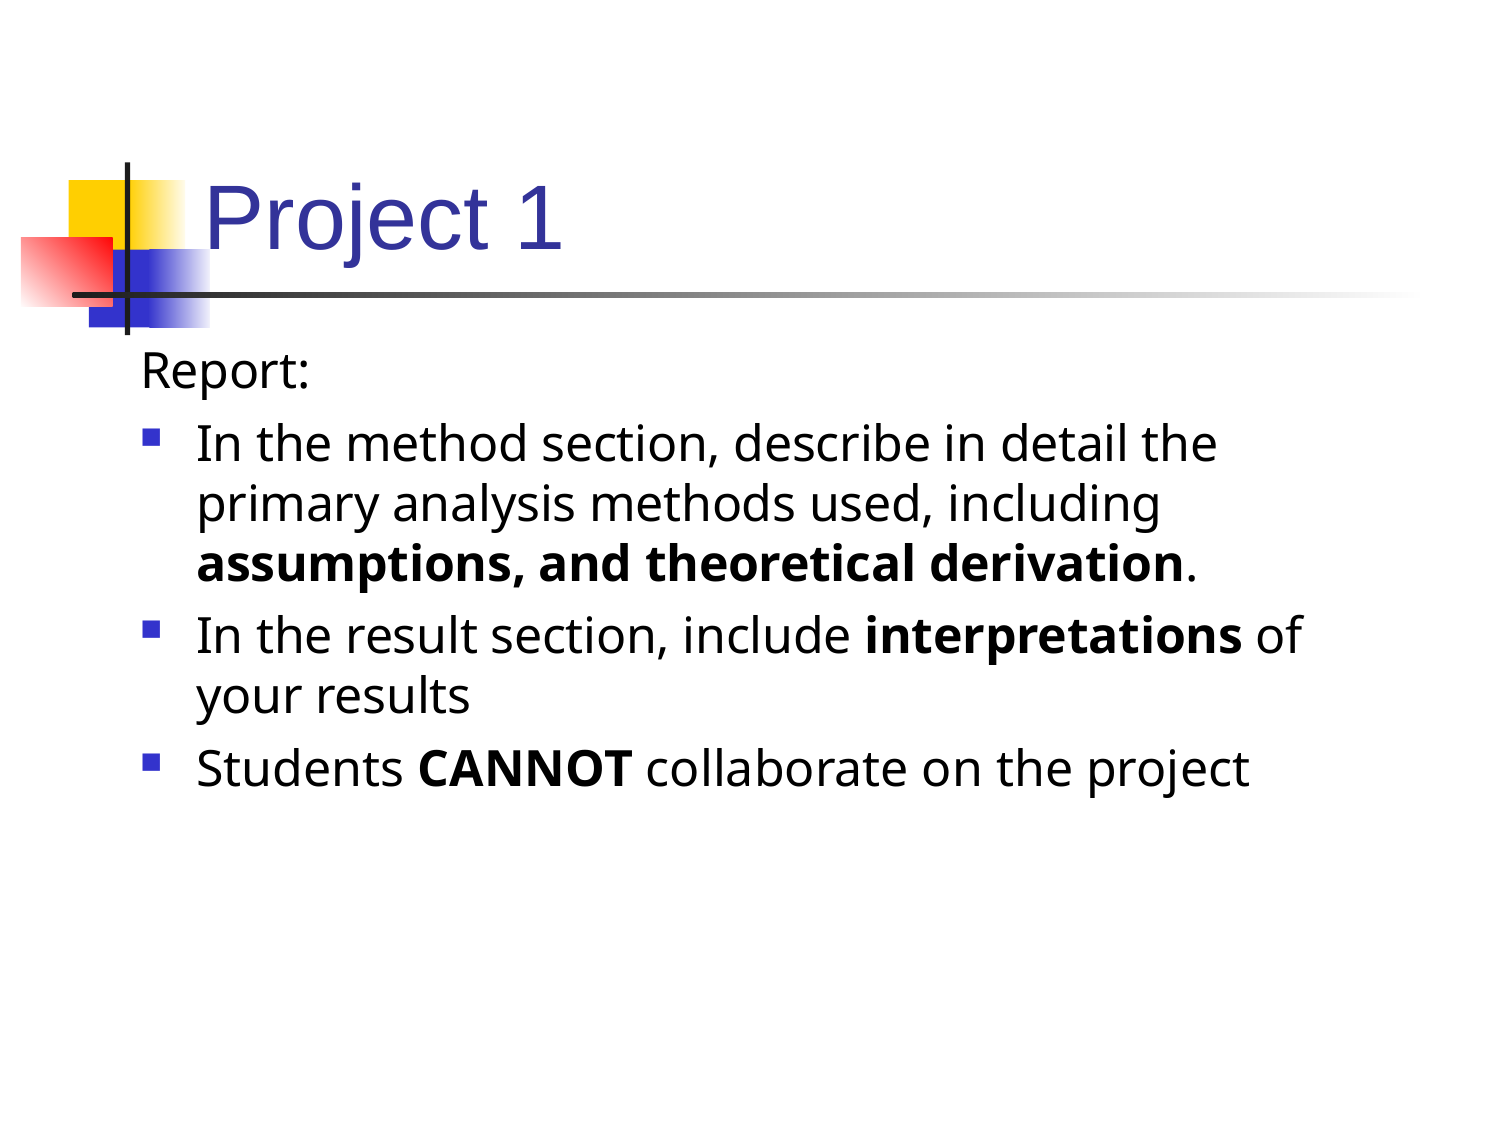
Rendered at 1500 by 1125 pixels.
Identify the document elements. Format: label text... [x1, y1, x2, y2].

list Report: In the method section, describe in detail the primary analysis methods used, including assumptions, and theoretical derivation. In the result section, include interpretations of your results Students CANNOT collaborate on the project [124, 330, 1417, 1007]
title Project 1 [188, 34, 1468, 276]
